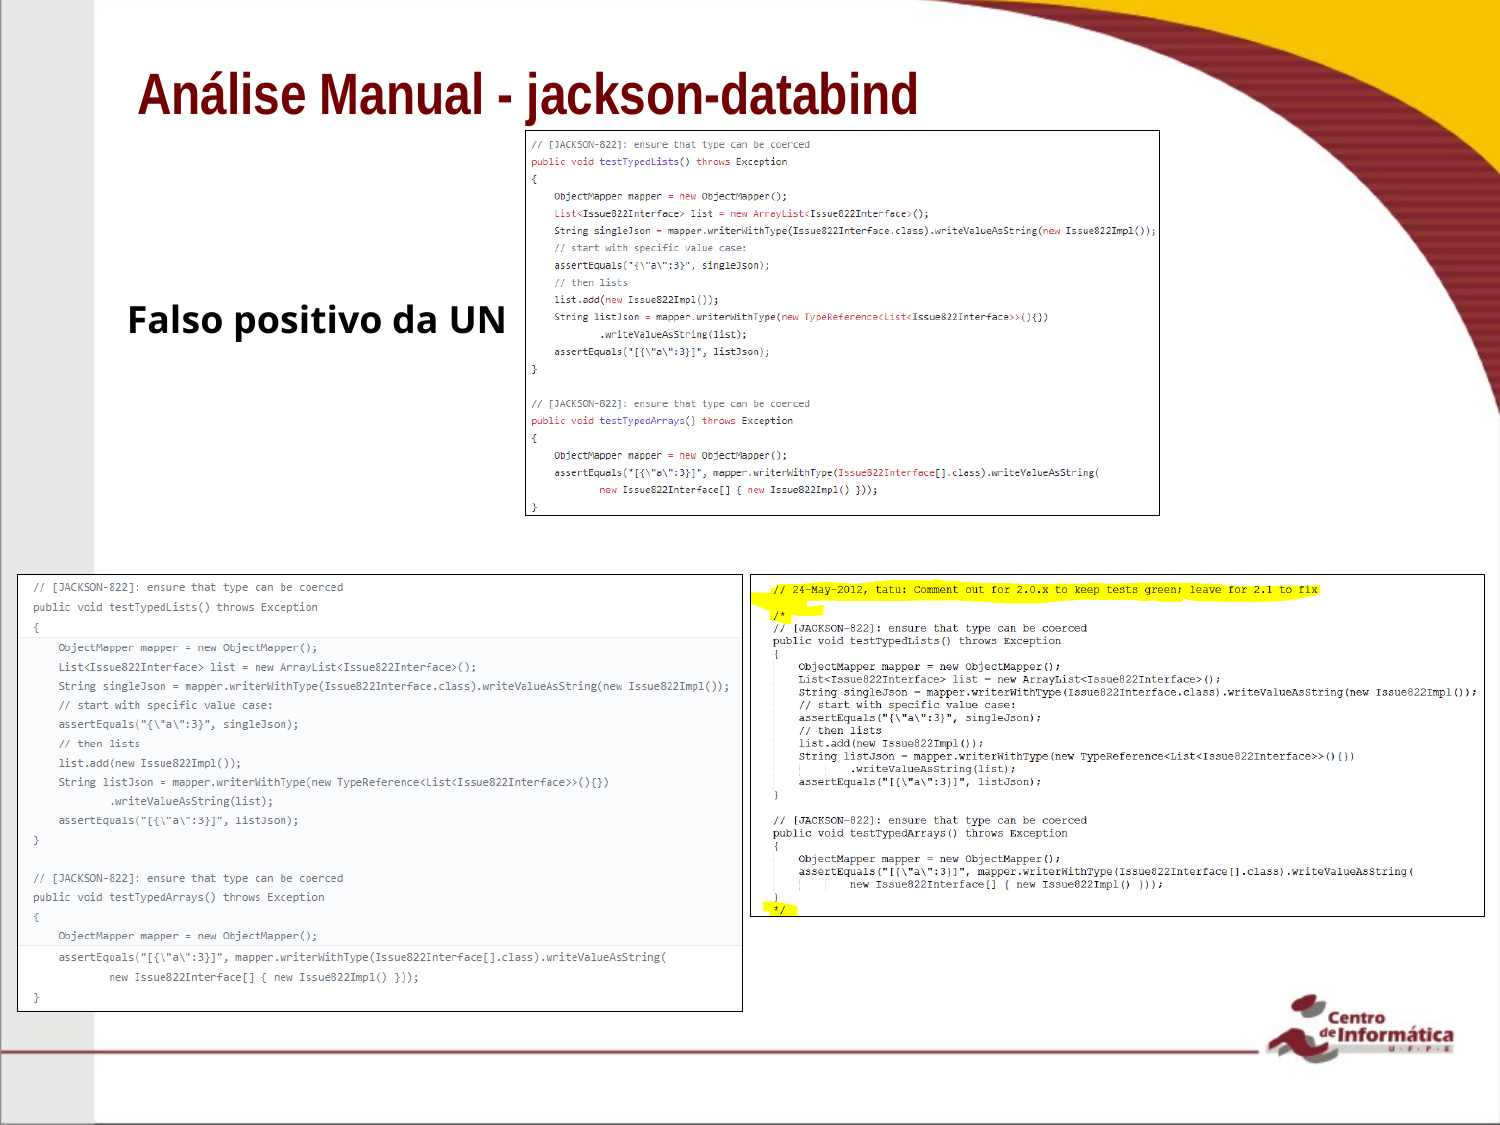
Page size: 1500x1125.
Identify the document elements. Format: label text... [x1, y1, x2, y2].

text_box Falso positivo da UN [112, 288, 520, 349]
picture [0, 0, 1500, 1125]
title Análise Manual - jackson-databind [121, 30, 1318, 153]
